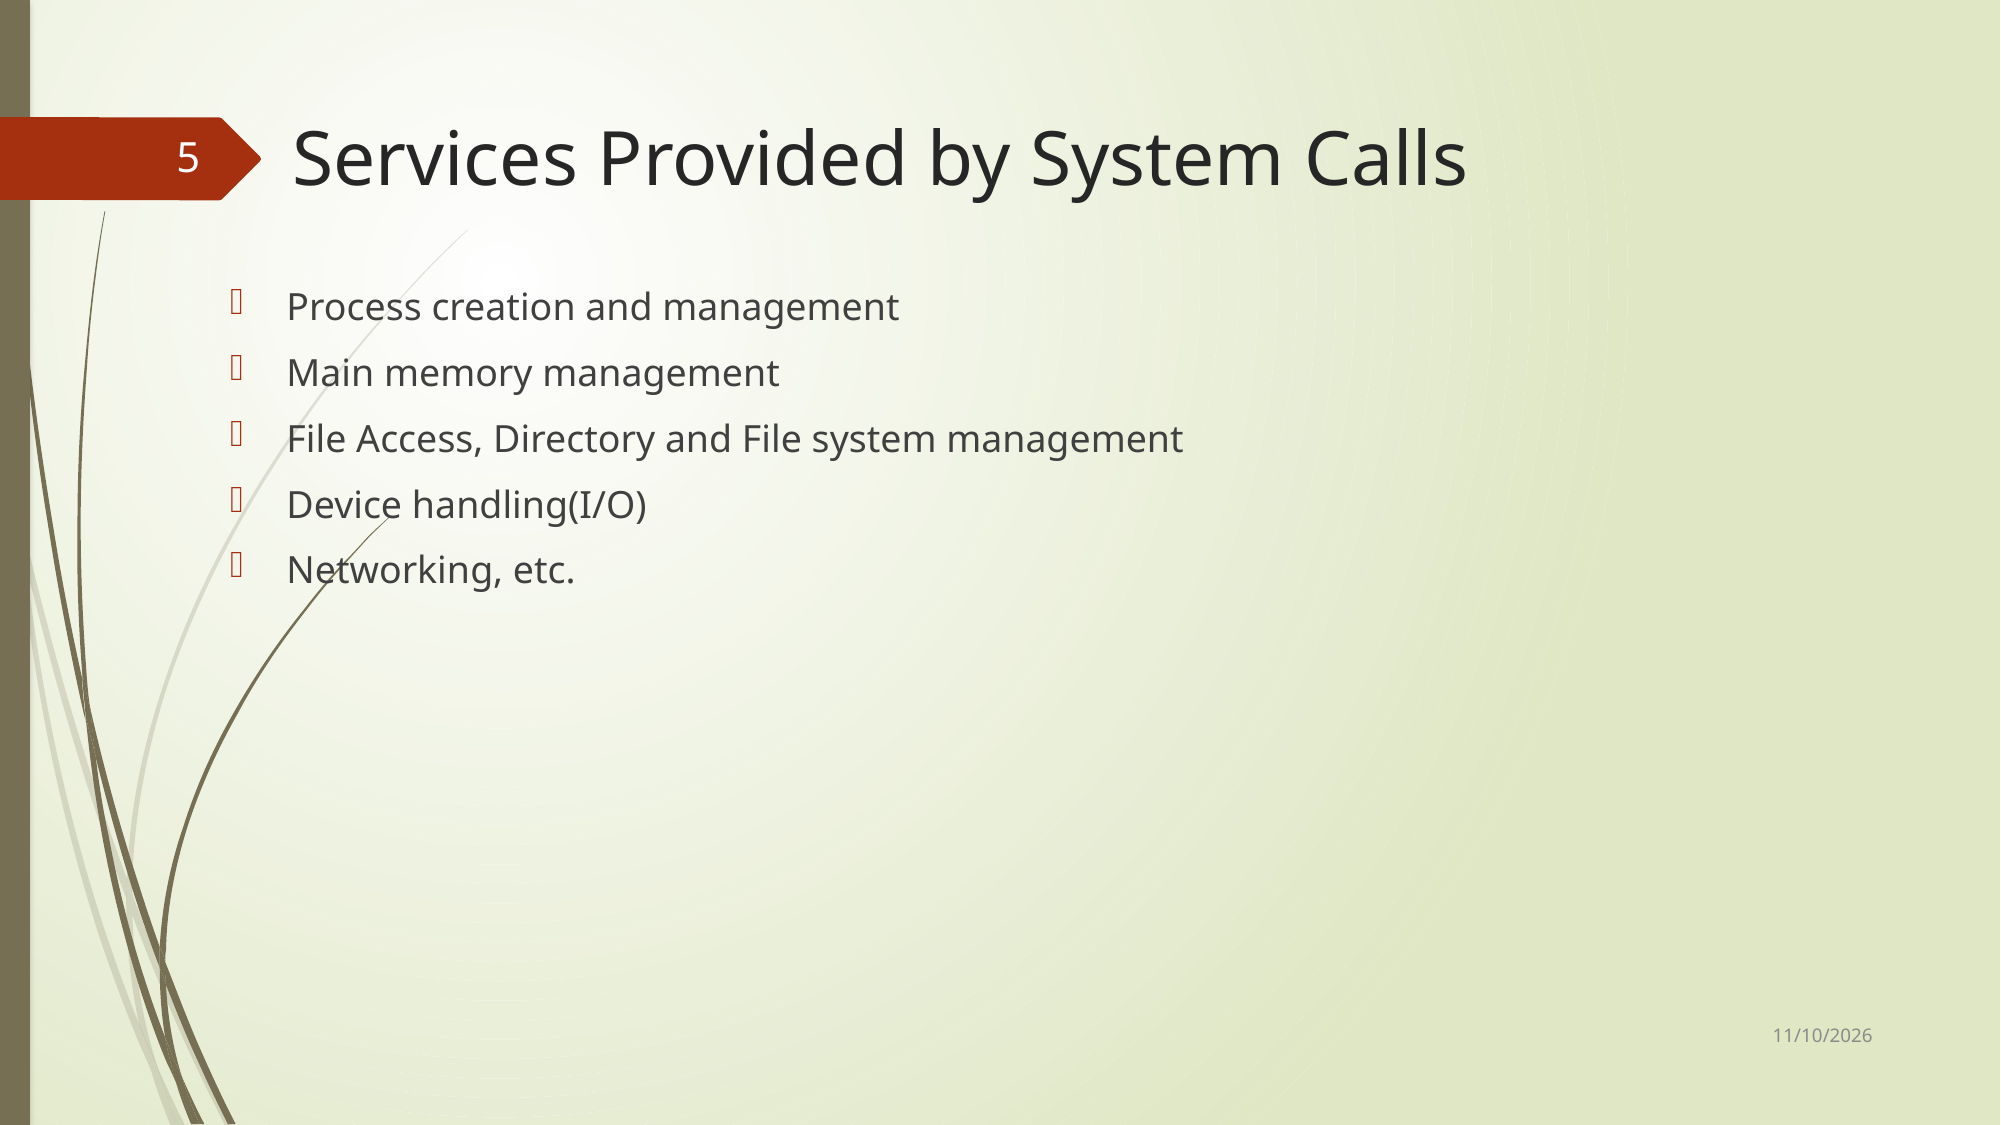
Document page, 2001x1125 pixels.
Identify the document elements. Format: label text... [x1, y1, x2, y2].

slide_number 5 [87, 129, 216, 190]
list Process creation and management Main memory management File Access, Directory and File system management Device handling(I/O) Networking, etc. [215, 275, 1888, 970]
title Services Provided by System Calls [277, 102, 1888, 275]
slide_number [1699, 1005, 1888, 1067]
